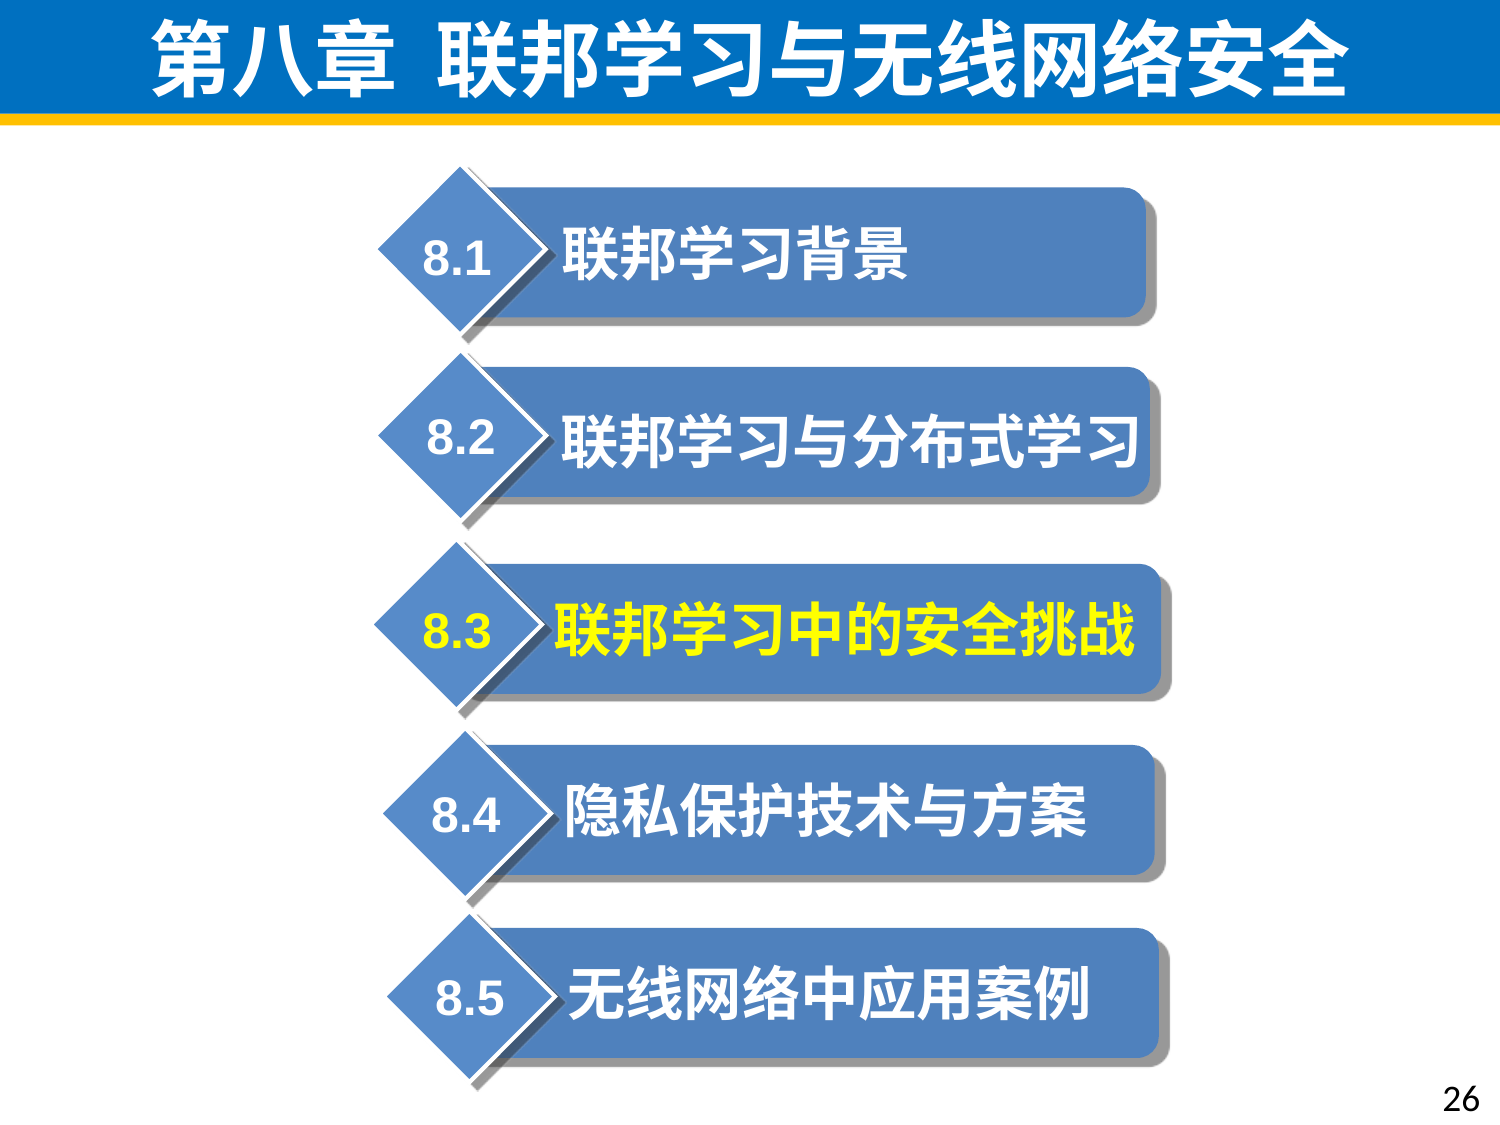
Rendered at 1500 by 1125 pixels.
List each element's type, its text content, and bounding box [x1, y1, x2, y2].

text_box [374, 349, 1173, 522]
title 第八章 联邦学习与无线网络安全 [0, 0, 1500, 114]
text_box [383, 910, 1159, 1083]
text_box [379, 727, 1155, 900]
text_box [374, 163, 1146, 336]
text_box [370, 538, 1166, 711]
text_box 26 [1427, 1066, 1499, 1125]
